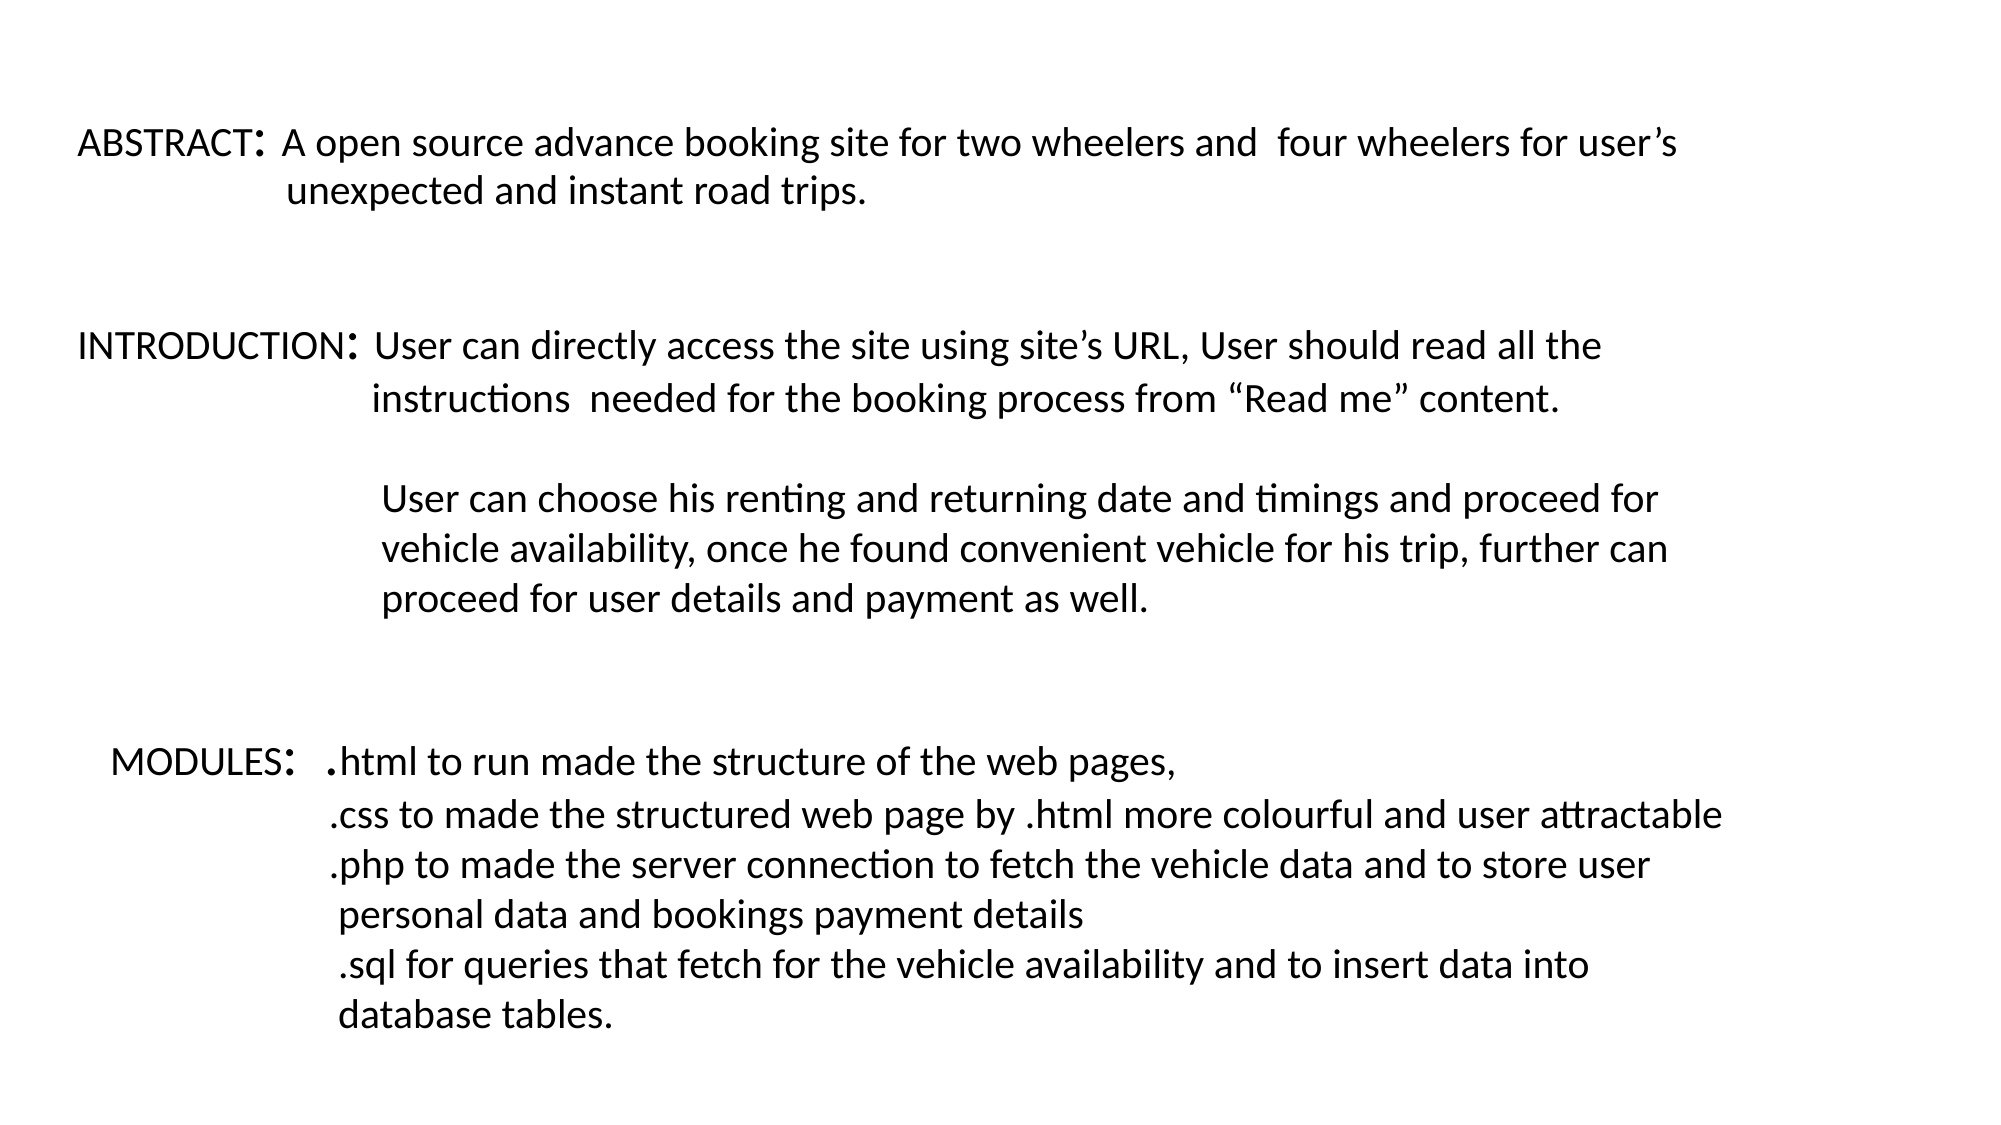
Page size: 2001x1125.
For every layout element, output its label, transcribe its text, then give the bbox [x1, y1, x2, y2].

text_box INTRODUCTION: User can directly access the site using site’s URL, User should read all the instructions needed for the booking process from “Read me” content. User can choose his renting and returning date and timings and proceed for vehicle availability, once he found convenient vehicle for his trip, further can proceed for user details and payment as well. [62, 293, 1748, 679]
text_box MODULES: .html to run made the structure of the web pages, .css to made the structured web page by .html more colourful and user attractable .php to made the server connection to fetch the vehicle data and to store user personal data and bookings payment details .sql for queries that fetch for the vehicle availability and to insert data into database tables. [95, 709, 1748, 1095]
title ABSTRACT: A open source advance booking site for two wheelers and four wheelers for user’s unexpected and instant road trips. [62, 26, 1795, 294]
